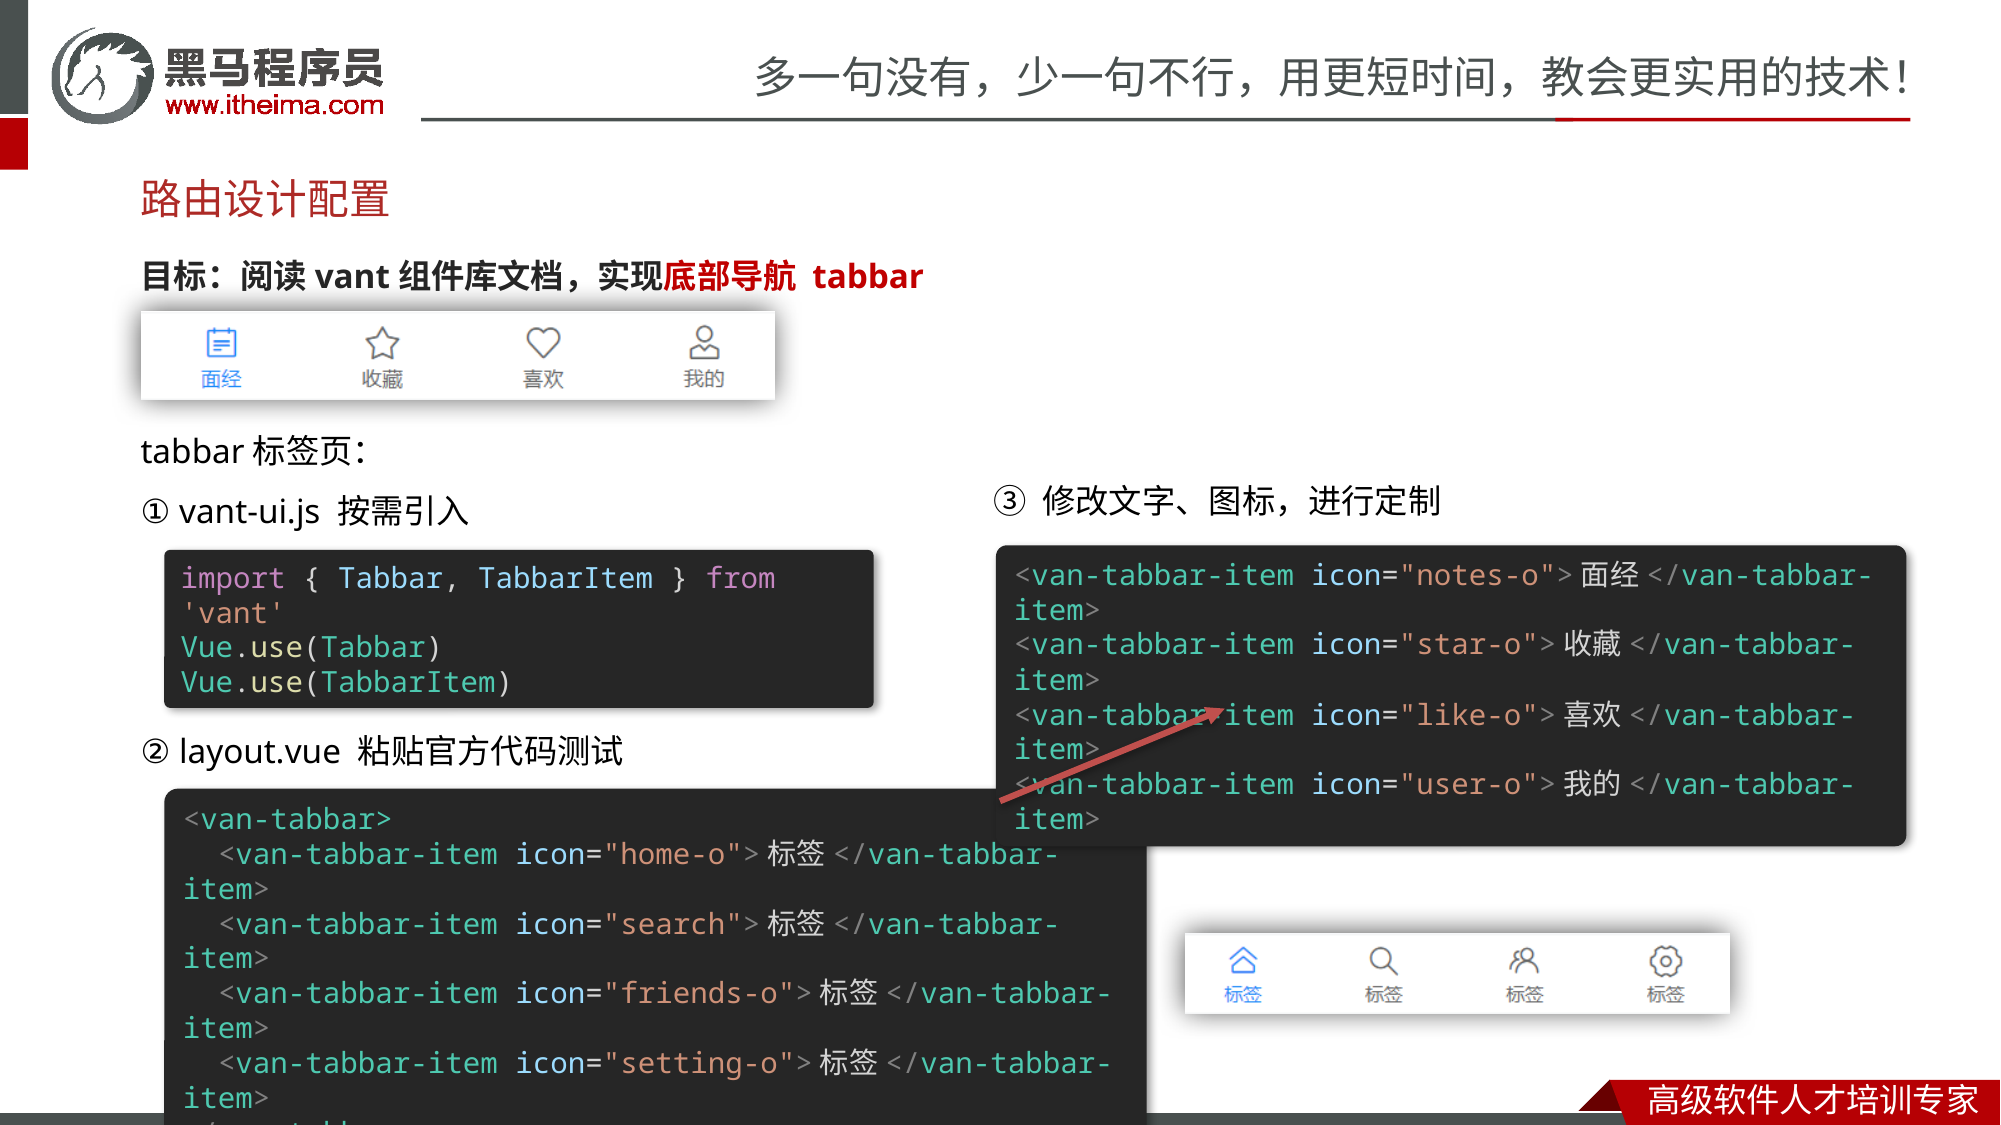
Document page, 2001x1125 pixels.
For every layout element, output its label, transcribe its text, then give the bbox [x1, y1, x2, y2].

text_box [999, 708, 1226, 802]
title 路由设计配置 [125, 155, 757, 241]
picture [1184, 933, 1730, 1014]
text_box import { Tabbar, TabbarItem } from 'vant' Vue.use(Tabbar) Vue.use(TabbarItem) [164, 549, 874, 708]
text_box tabbar标签页： ① vant-ui.js 按需引入 ② layout.vue 粘贴官方代码测试 [125, 403, 1131, 837]
text_box <van-tabbar-item icon="notes-o">面经</van-tabbar-item> <van-tabbar-item icon="star-o">收藏</van-tabbar-item> <van-tabbar-item icon="like-o">喜欢</van-tabbar-item> <van-tabbar-item icon="user-o">我的</van-tabbar-item> [995, 545, 1907, 847]
text_box ③ 修改文字、图标，进行定制 [978, 452, 1515, 528]
text_box <van-tabbar> <van-tabbar-item icon="home-o">标签</van-tabbar-item> <van-tabbar-item icon="search">标签</van-tabbar-item> <van-tabbar-item icon="friends-o">标签</van-tabbar-item> <van-tabbar-item icon="setting-o">标签</van-tabbar-item> </van-tabbar> [164, 788, 1147, 1125]
picture [141, 311, 775, 400]
picture [50, 26, 384, 125]
